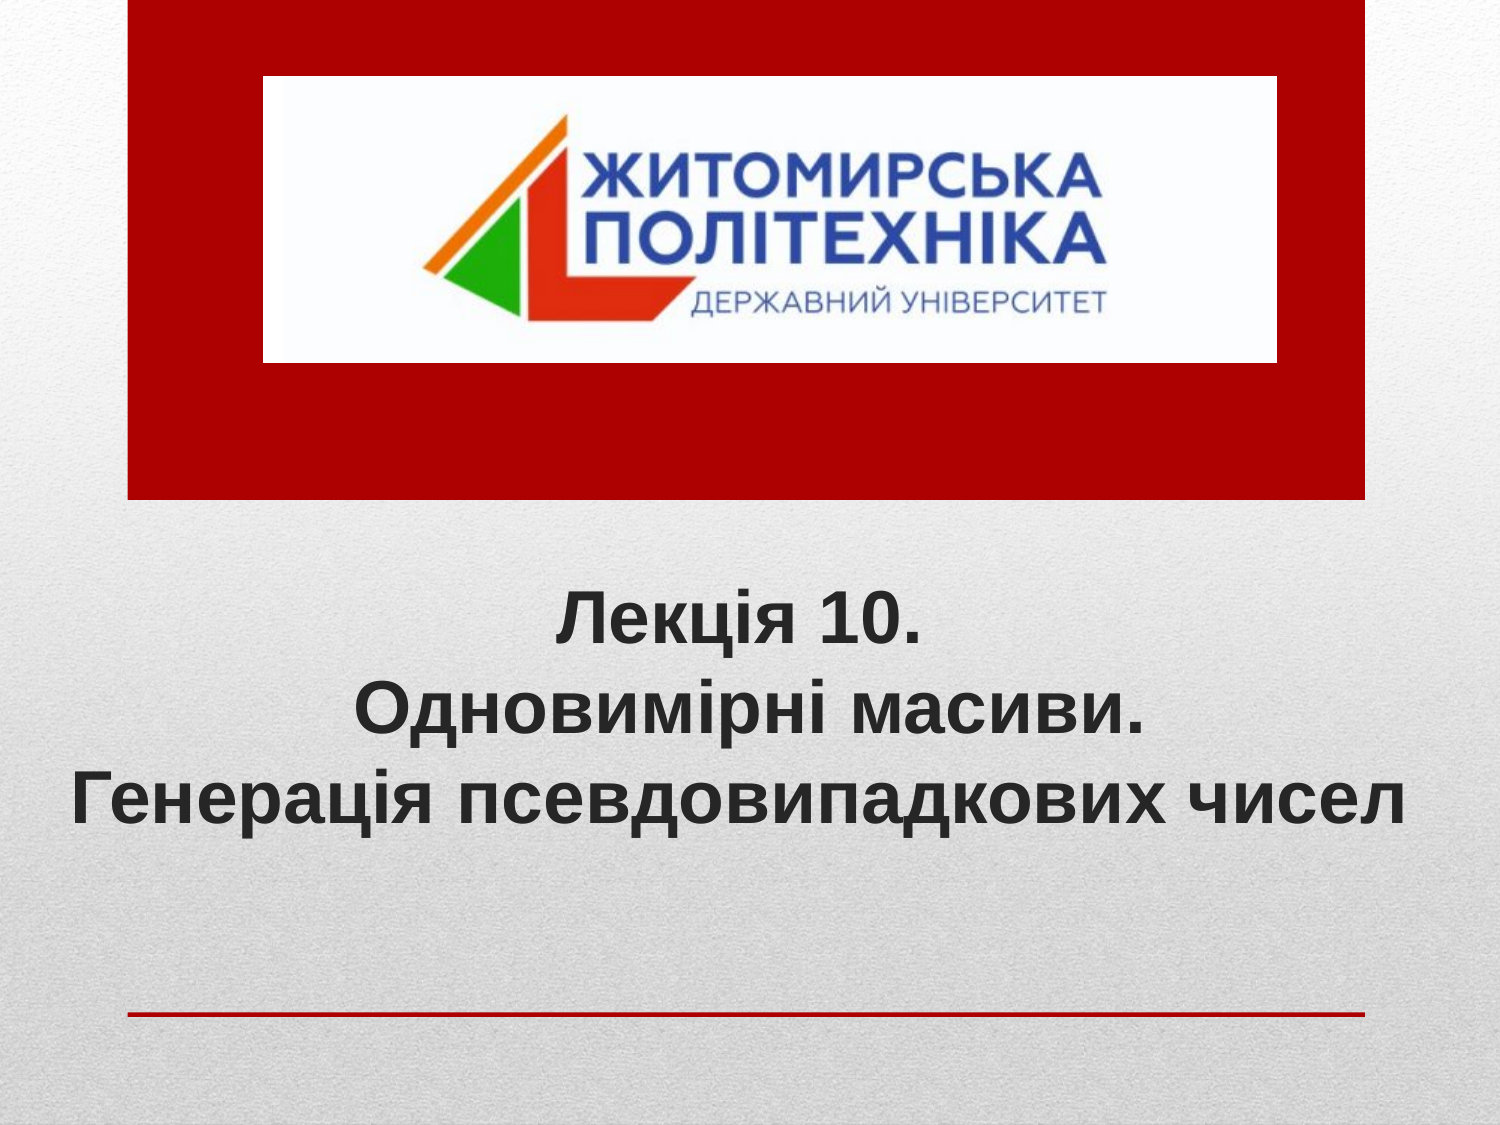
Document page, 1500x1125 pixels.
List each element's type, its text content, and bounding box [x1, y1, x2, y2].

picture [263, 75, 1278, 364]
title Лекція 10. Одновимірні масиви. Генерація псевдовипадкових чисел [0, 666, 1500, 847]
